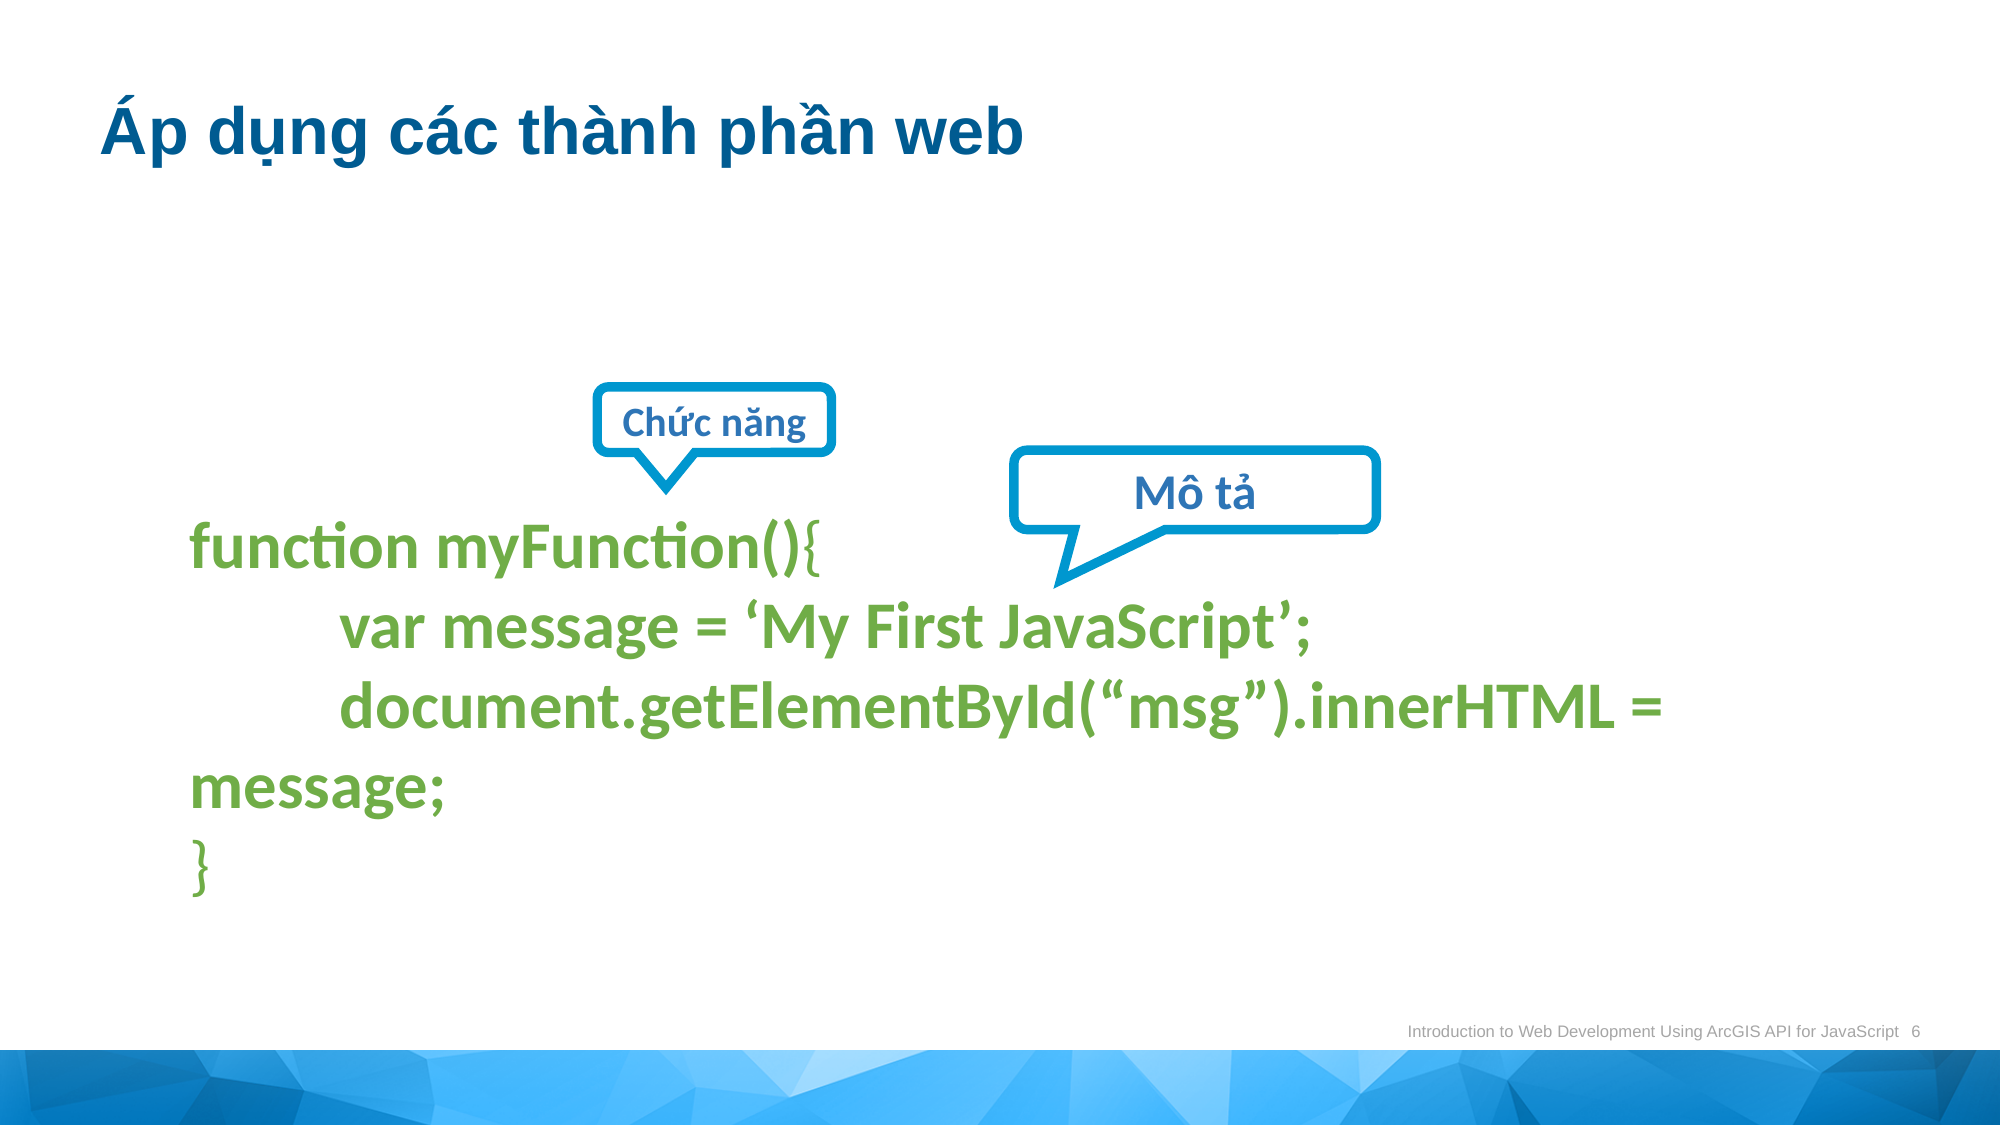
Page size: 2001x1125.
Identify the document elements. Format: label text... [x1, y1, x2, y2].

text_box Chức năng [597, 386, 832, 488]
text_box Mô tả [1013, 450, 1377, 581]
title Áp dụng các thành phần web [99, 87, 1900, 178]
text_box function myFunction(){ var message = ‘My First JavaScript’; document.getElementById(“msg”).innerHTML = message; } [0, 494, 1900, 909]
picture [0, 1050, 2000, 1125]
